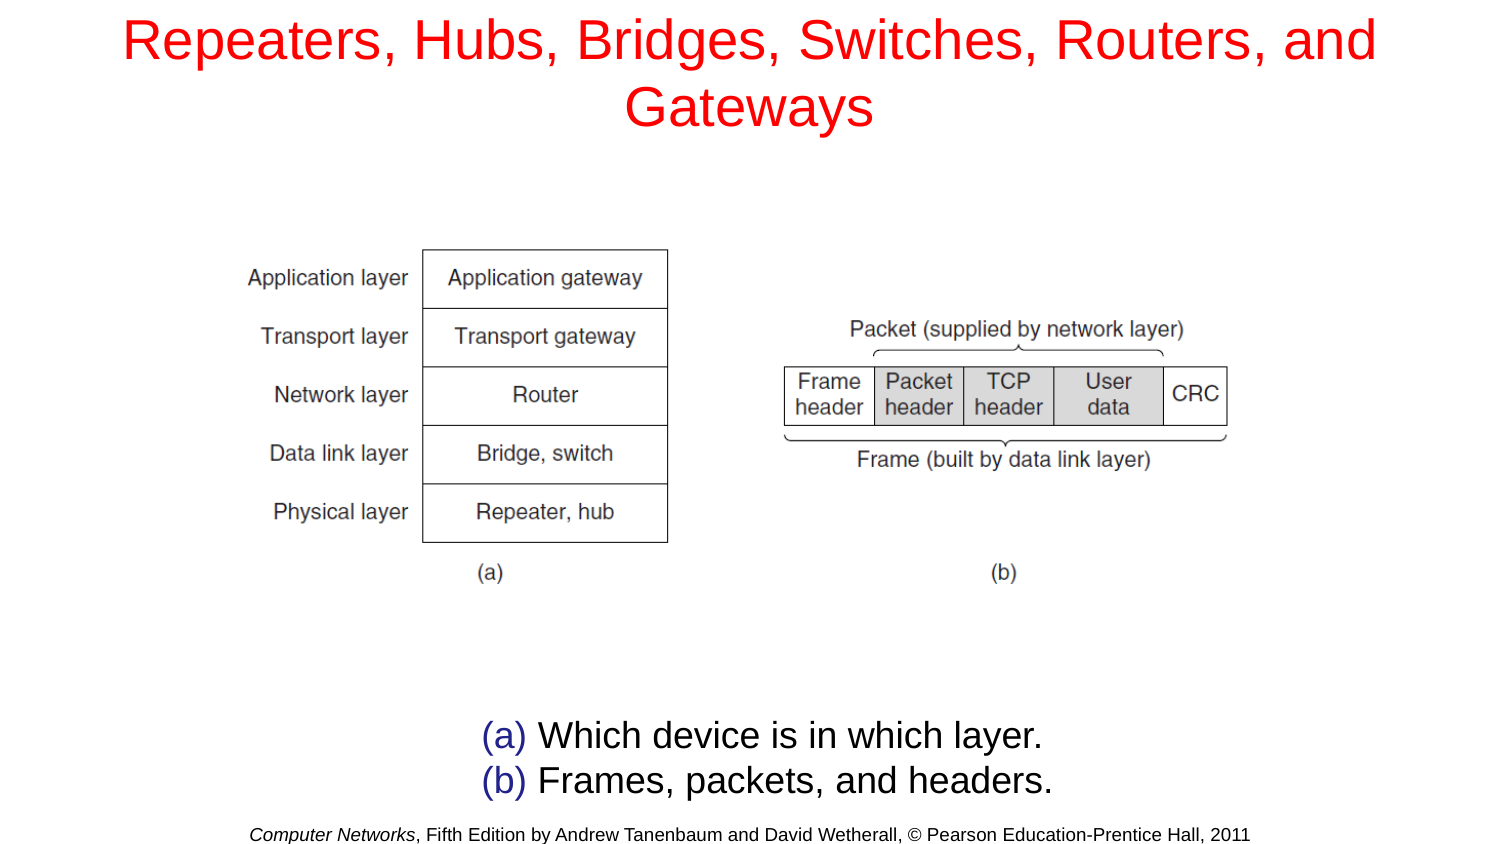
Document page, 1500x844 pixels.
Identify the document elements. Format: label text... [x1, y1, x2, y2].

picture [243, 234, 1248, 586]
title Repeaters, Hubs, Bridges, Switches, Routers, and Gateways [0, 0, 1500, 141]
list (a) Which device is in which layer. (b) Frames, packets, and headers. [222, 703, 1313, 807]
